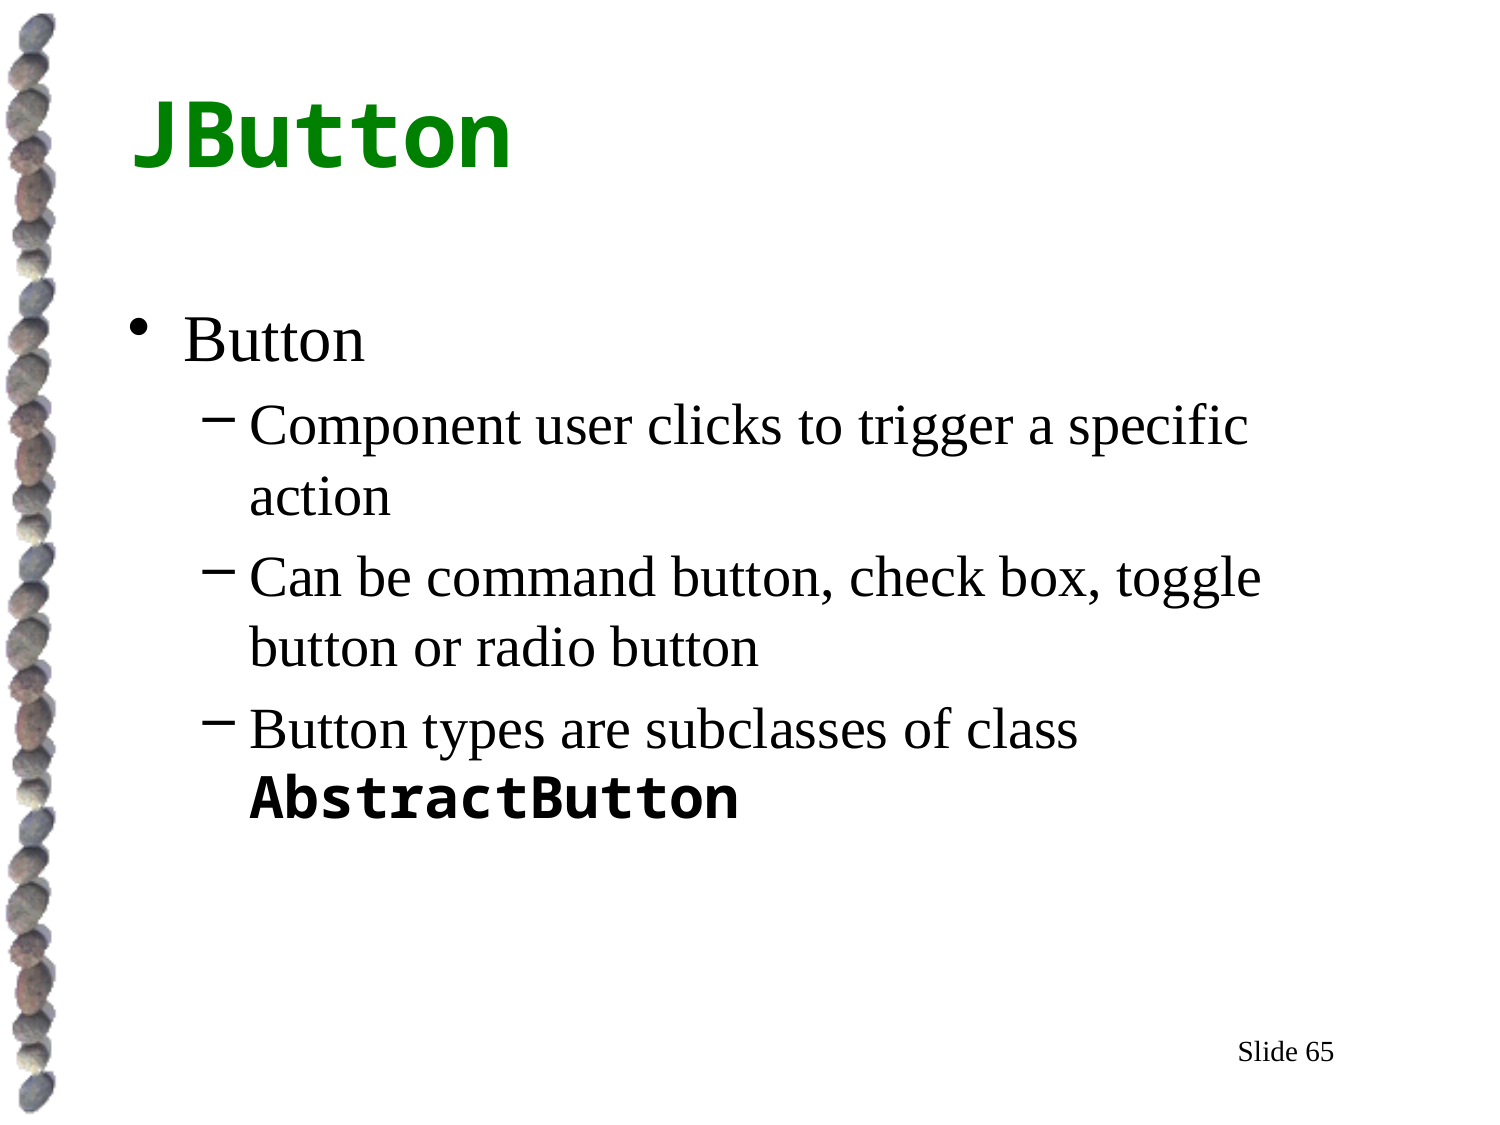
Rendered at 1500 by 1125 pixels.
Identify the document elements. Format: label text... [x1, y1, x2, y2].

picture [0, 0, 65, 1125]
slide_number Slide 65 [1037, 1024, 1351, 1101]
list Button Component user clicks to trigger a specific action Can be command button, check box, toggle button or radio button Button types are subclasses of class AbstractButton [112, 287, 1388, 963]
title JButton [112, 75, 1388, 188]
